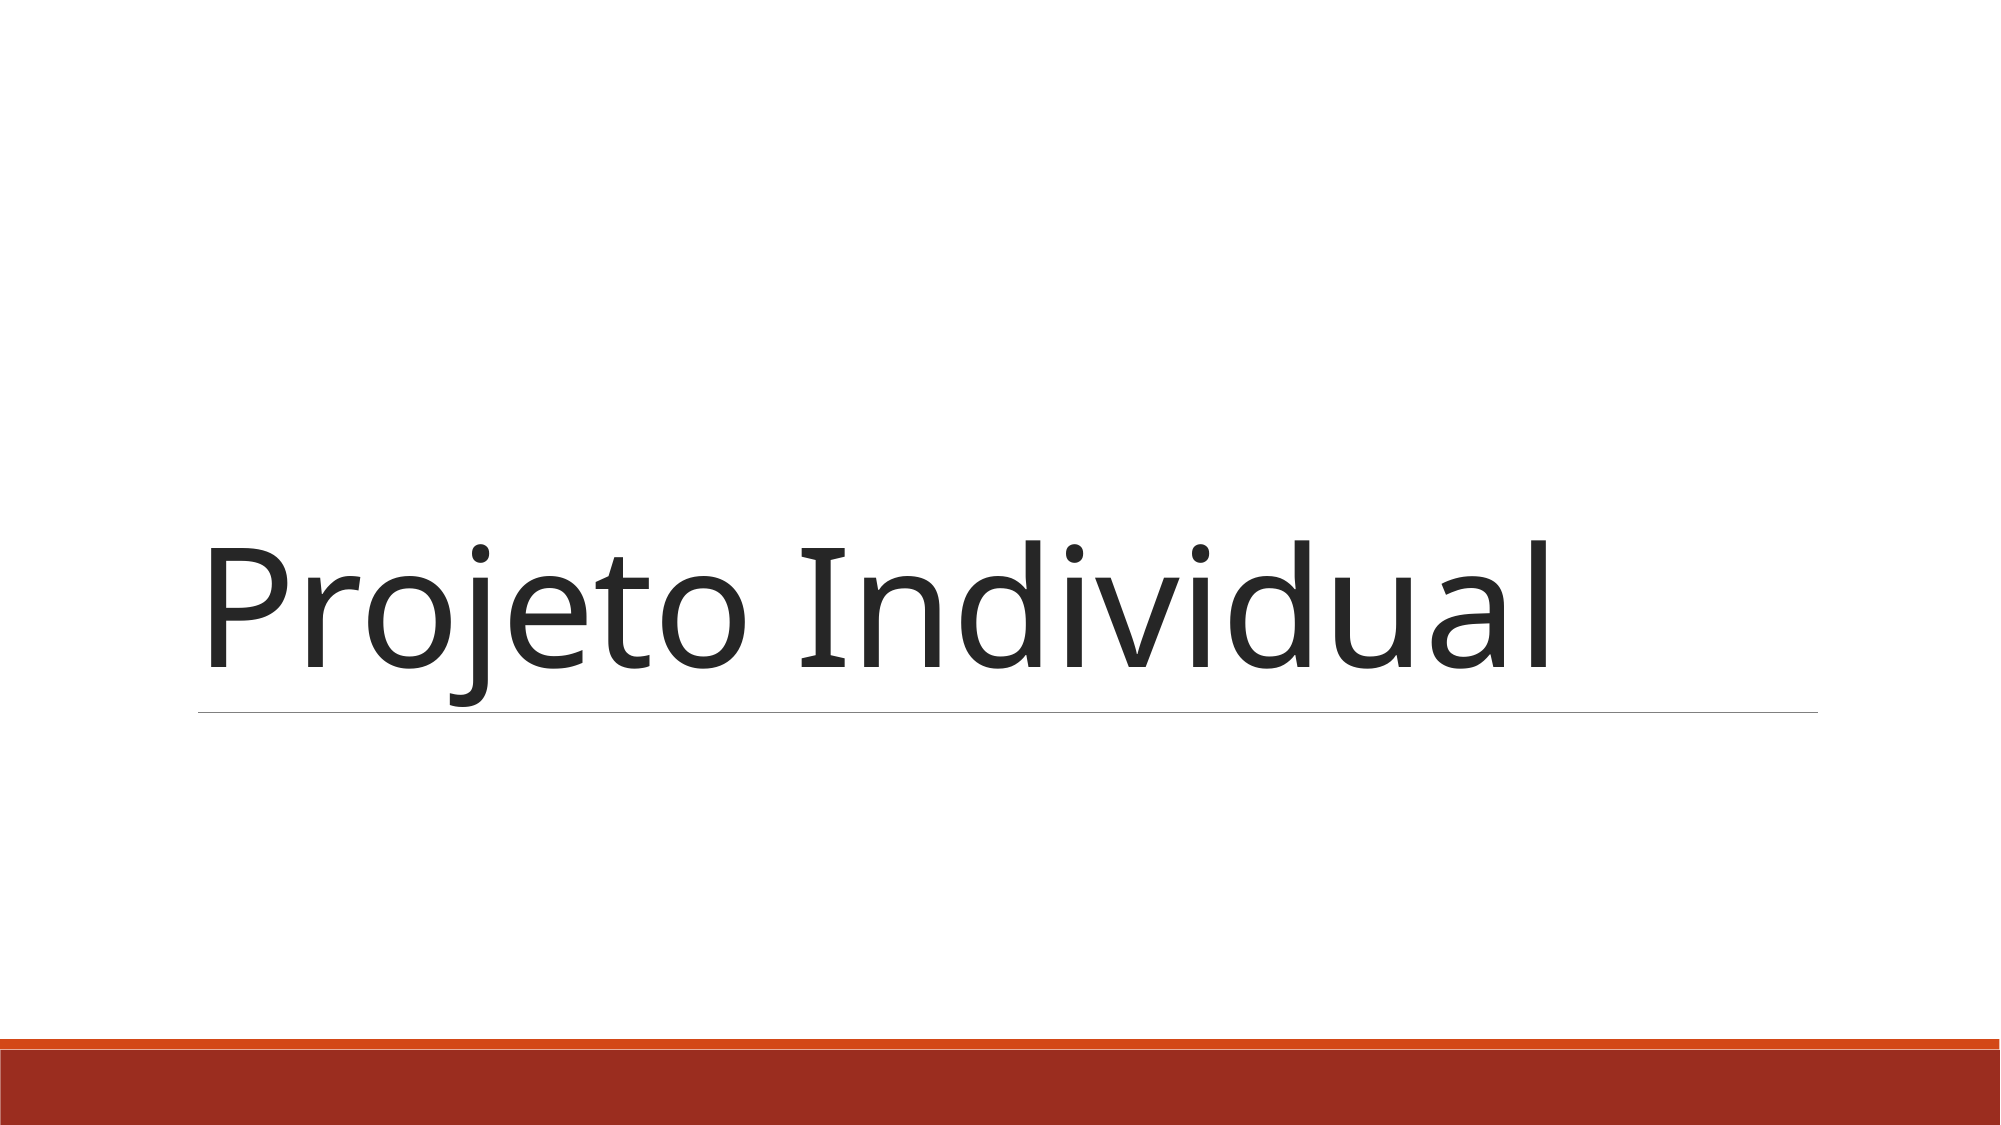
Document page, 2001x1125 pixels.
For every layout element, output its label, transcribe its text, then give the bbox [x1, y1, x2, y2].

title Projeto Individual [180, 124, 1830, 710]
